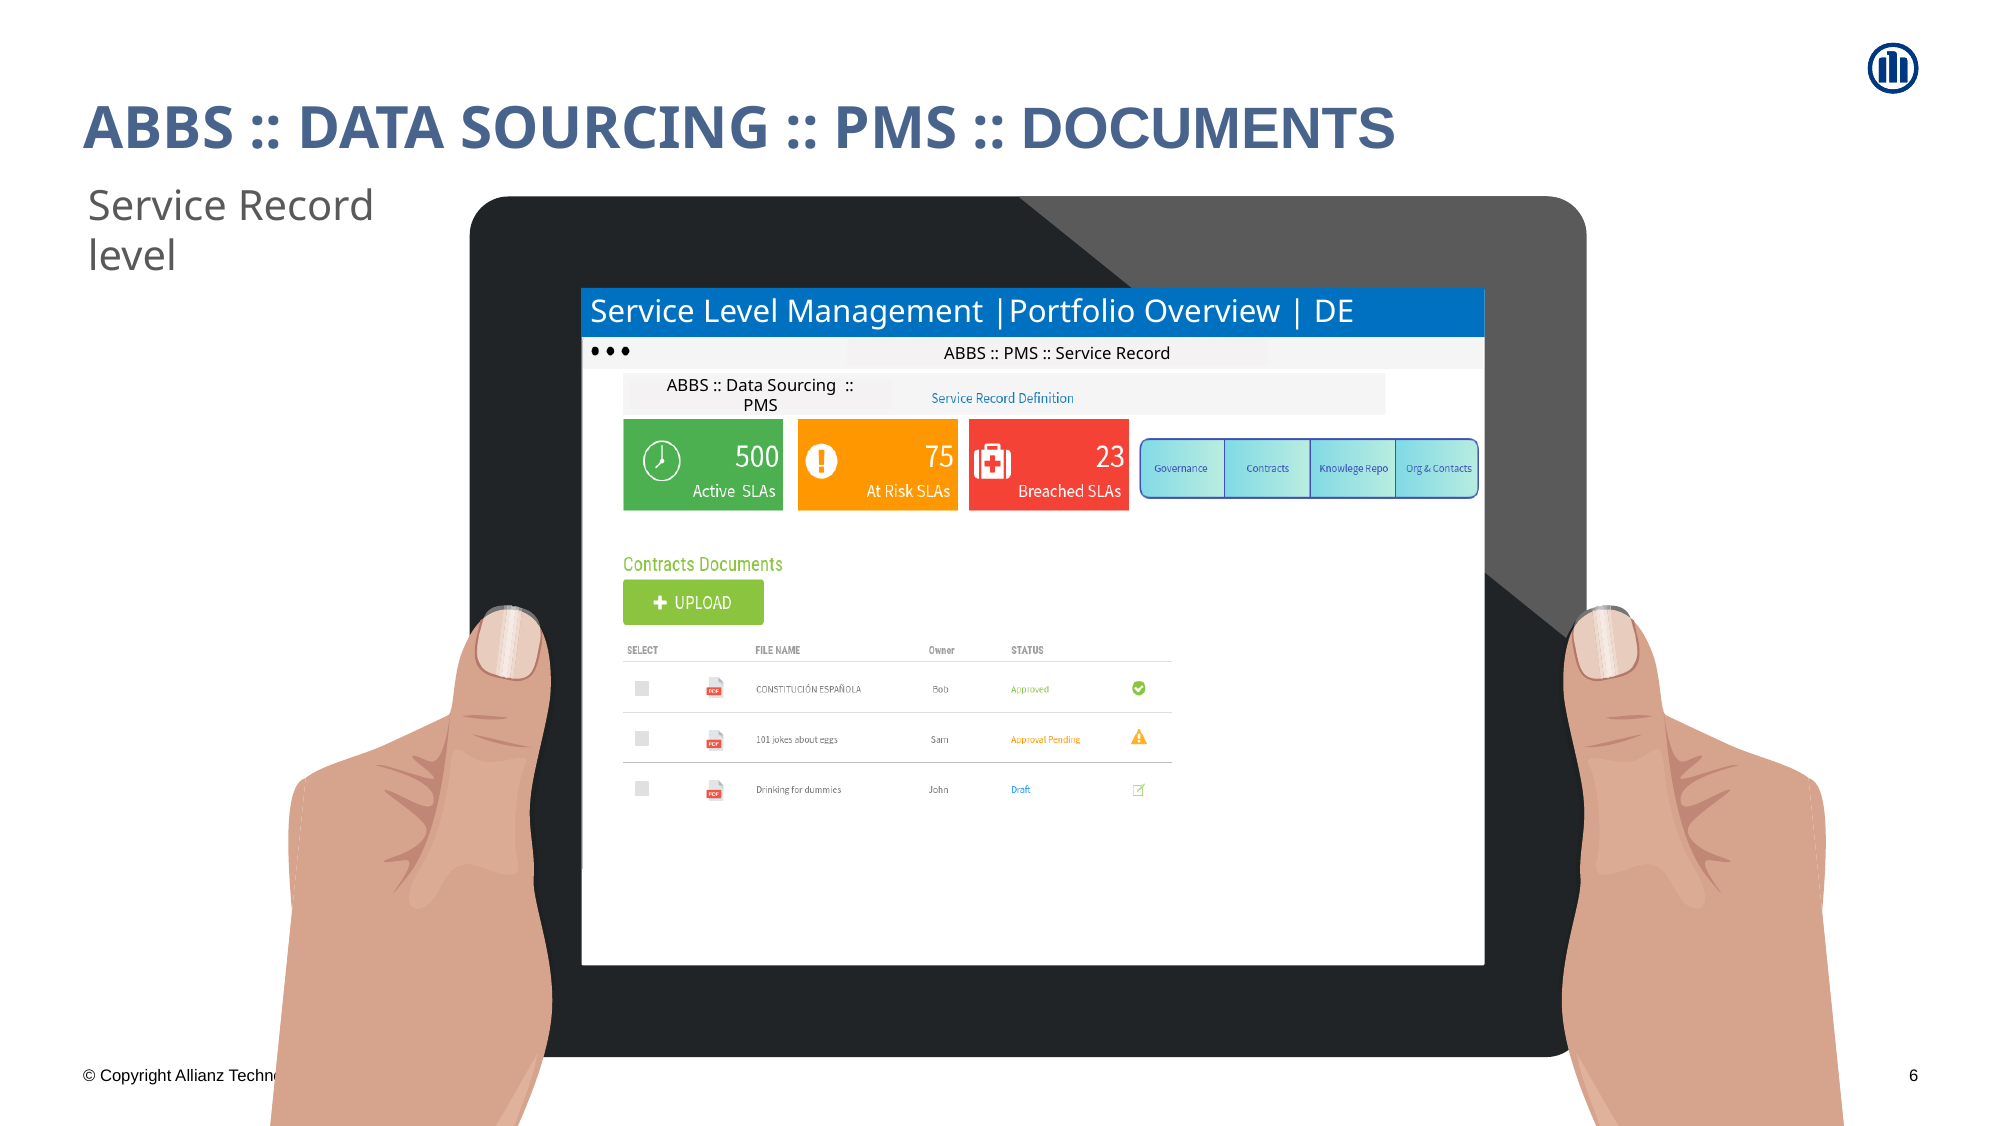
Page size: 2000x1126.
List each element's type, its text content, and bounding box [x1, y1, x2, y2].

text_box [1554, 604, 1870, 1126]
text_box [244, 196, 1587, 1126]
slide_number 6 [1875, 1065, 1919, 1126]
picture [581, 337, 1484, 901]
text_box Service Record level [76, 167, 540, 291]
title ABBS :: Data sourcing :: PMS :: Documents [83, 84, 1835, 169]
